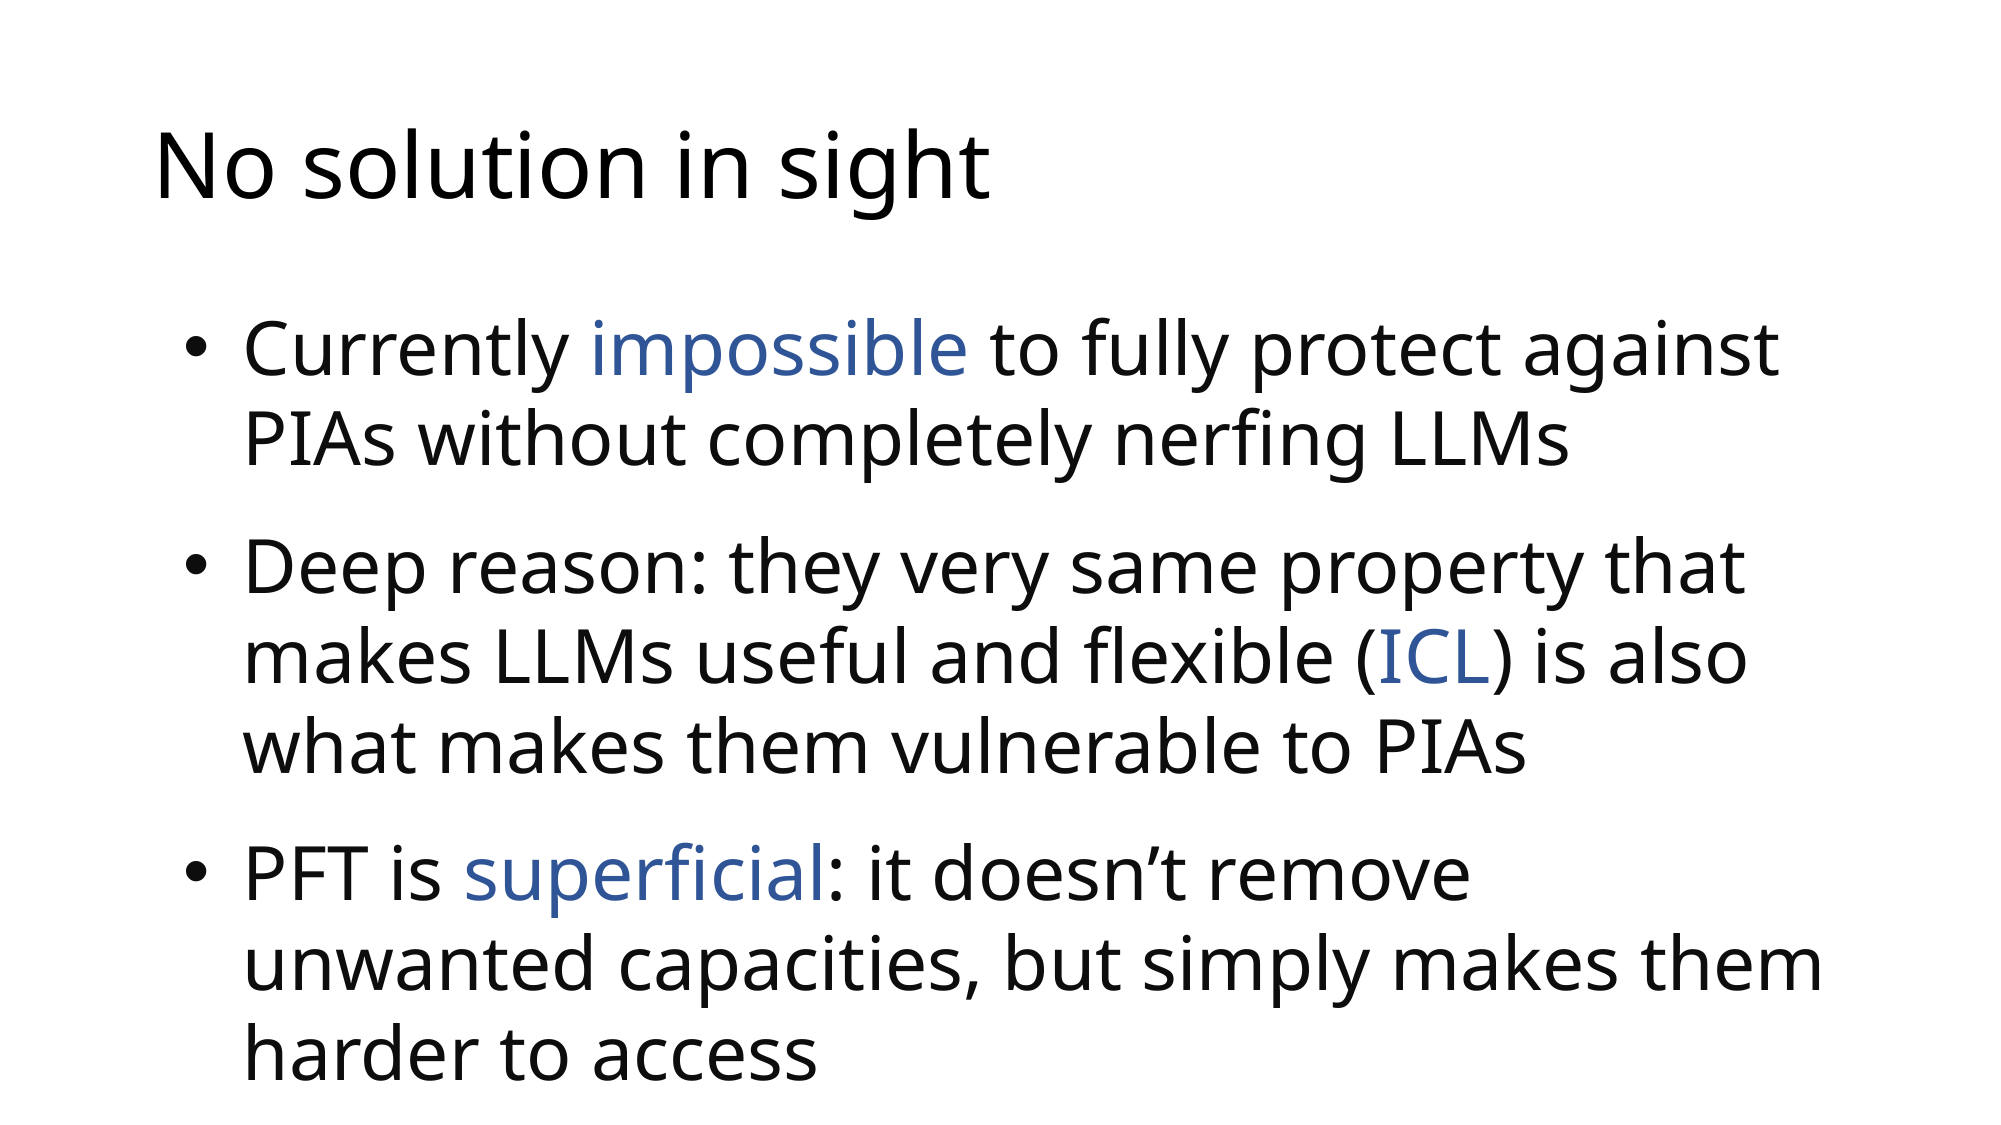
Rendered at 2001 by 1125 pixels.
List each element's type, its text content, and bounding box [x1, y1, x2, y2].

text_box Currently impossible to fully protect against PIAs without completely nerfing LLMs Deep reason: they very same property that makes LLMs useful and flexible (ICL) is also what makes them vulnerable to PIAs PFT is superficial: it doesn’t remove unwanted capacities, but simply makes them harder to access [168, 293, 1863, 1125]
title No solution in sight [137, 59, 1863, 278]
